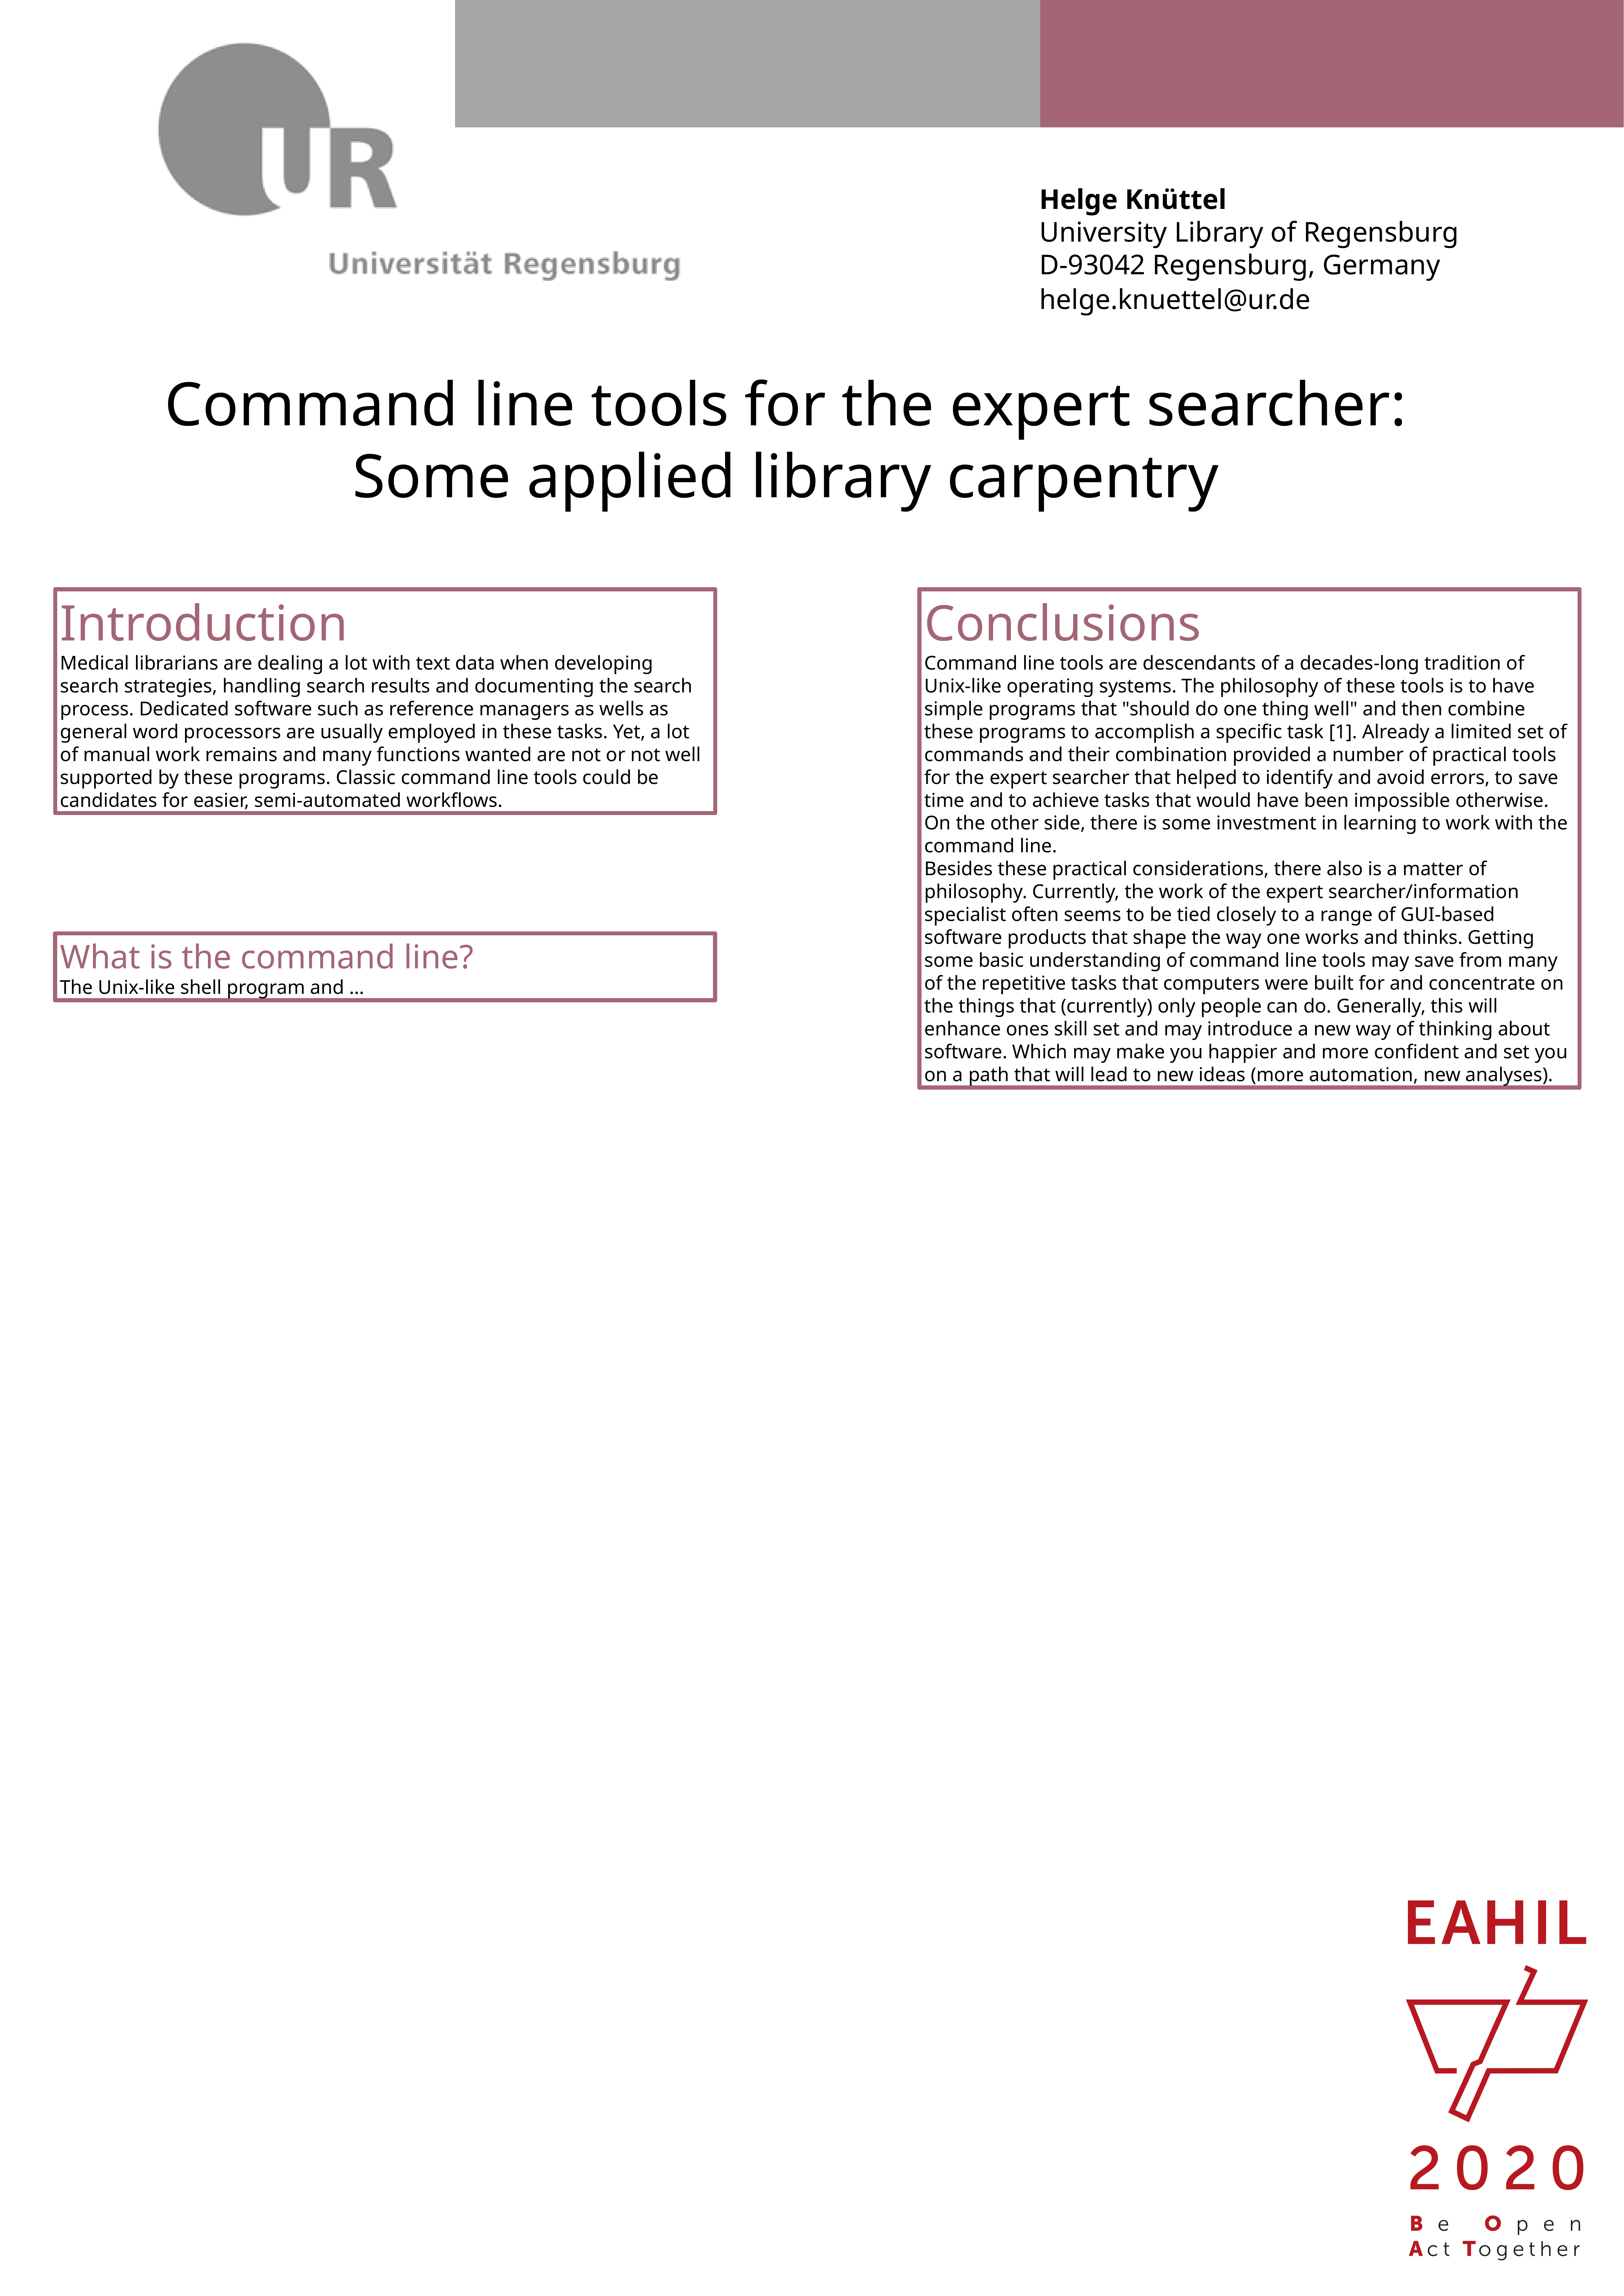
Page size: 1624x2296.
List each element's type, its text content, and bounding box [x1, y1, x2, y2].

text_box What is the command line? The Unix-like shell program and … [55, 933, 715, 1000]
picture [1370, 1865, 1624, 2296]
text_box Conclusions Command line tools are descendants of a decades-long tradition of Unix-like operating systems. The philosophy of these tools is to have simple programs that "should do one thing well" and then combine these programs to accomplish a specific task [1]. Already a limited set of commands and their combination provided a number of practical tools for the expert searcher that helped to identify and avoid errors, to save time and to achieve tasks that would have been impossible otherwise. On the other side, there is some investment in learning to work with the command line. Besides these practical considerations, there also is a matter of philosophy. Currently, the work of the expert searcher/information specialist often seems to be tied closely to a range of GUI-based software products that shape the way one works and thinks. Getting some basic understanding of command line tools may save from many of the repetitive tasks that computers were built for and concentrate on the things that (currently) only people can do. Generally, this will enhance ones skill set and may introduce a new way of thinking about software. Which may make you happier and more confident and set you on a path that will lead to new ideas (more automation, new analyses). [919, 589, 1580, 1088]
text_box Introduction Medical librarians are dealing a lot with text data when developing search strategies, handling search results and documenting the search process. Dedicated software such as reference managers as wells as general word processors are usually employed in these tasks. Yet, a lot of manual work remains and many functions wanted are not or not well supported by these programs. Classic command line tools could be candidates for easier, semi-automated workflows. [55, 589, 716, 813]
text_box Command line tools for the expert searcher: Some applied library carpentry [55, 354, 1516, 538]
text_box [127, 0, 1624, 315]
